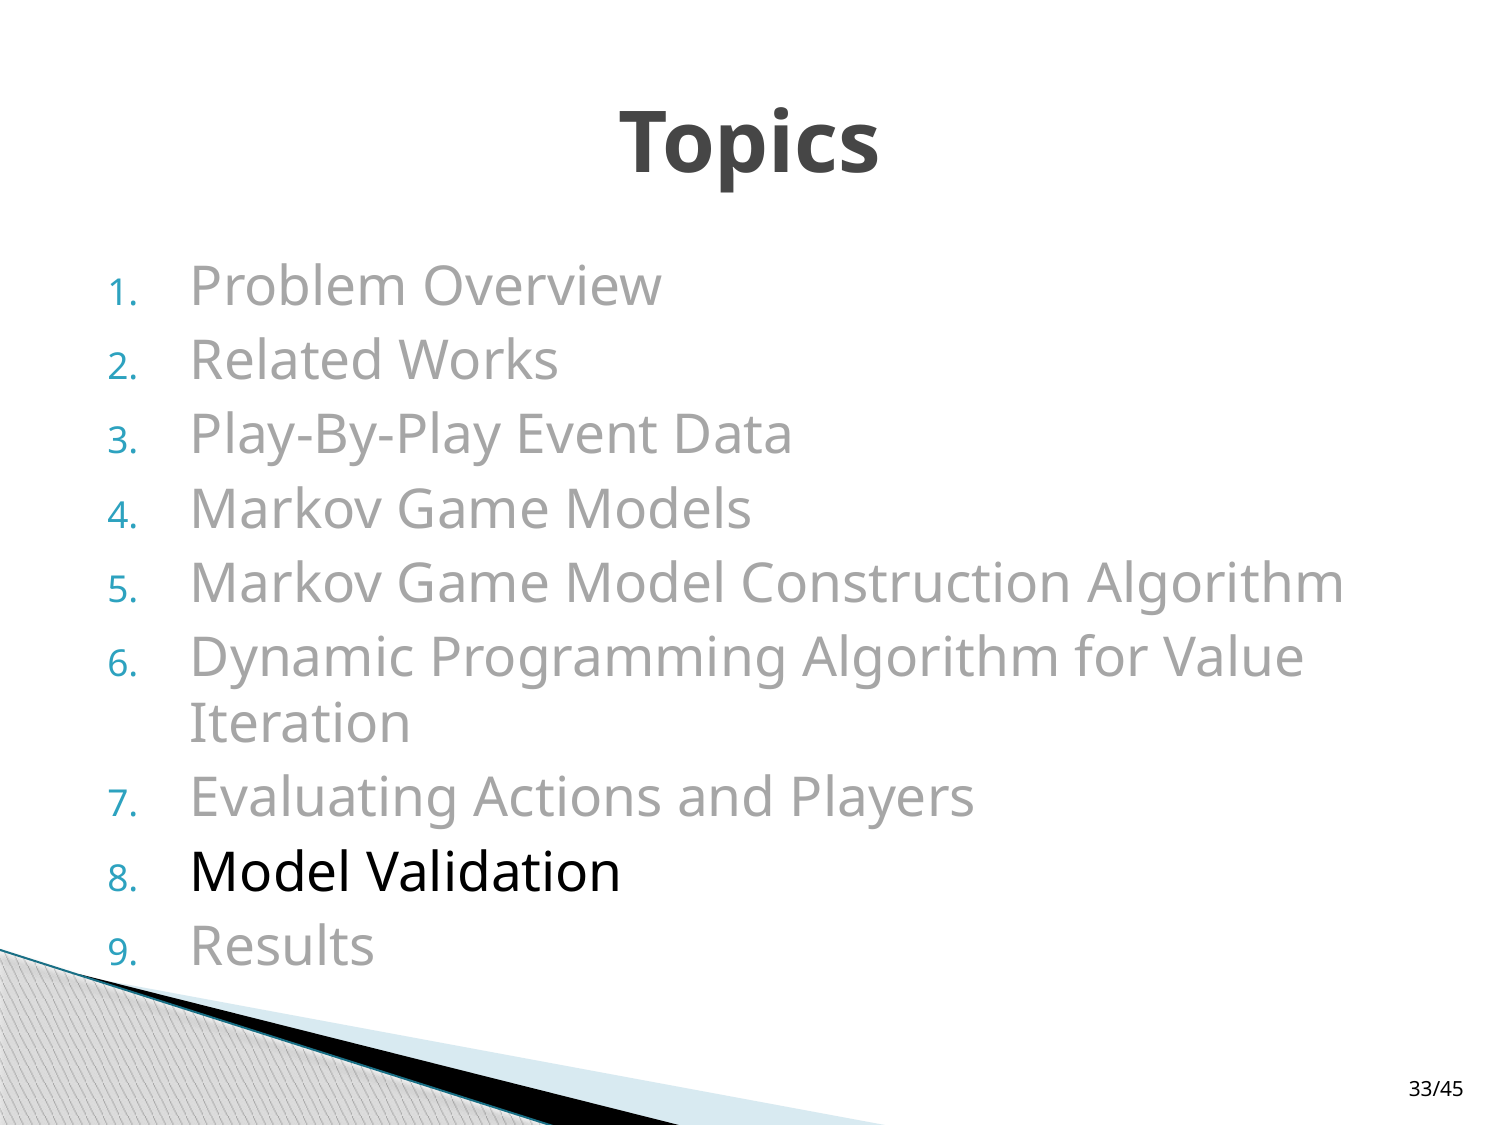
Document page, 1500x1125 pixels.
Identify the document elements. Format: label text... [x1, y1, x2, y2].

slide_number 33/45 [1376, 1051, 1479, 1112]
list Problem Overview Related Works Play-By-Play Event Data Markov Game Models Markov Game Model Construction Algorithm Dynamic Programming Algorithm for Value Iteration Evaluating Actions and Players Model Validation Results [75, 243, 1425, 986]
title Topics [75, 45, 1425, 233]
